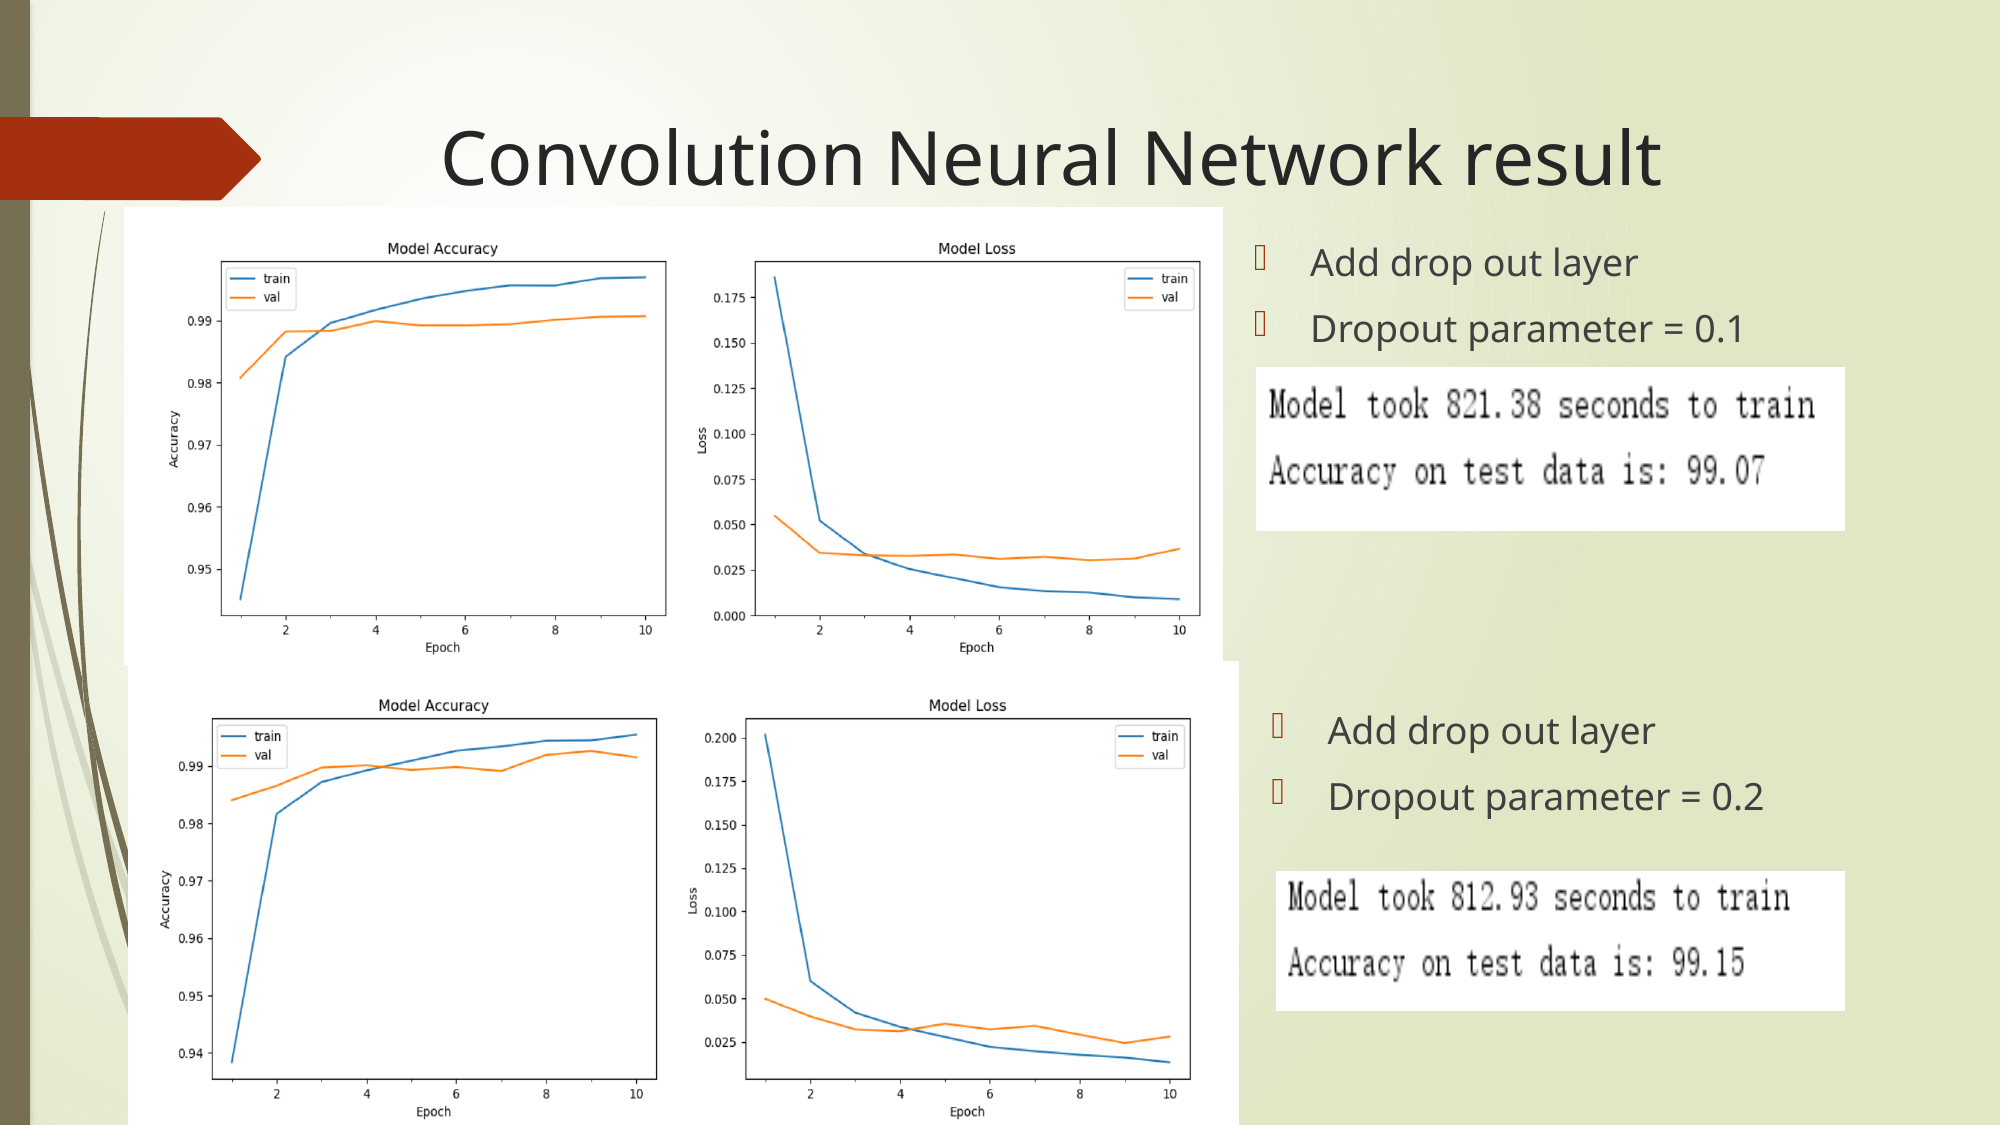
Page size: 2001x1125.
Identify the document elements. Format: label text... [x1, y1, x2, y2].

text_box Add drop out layer Dropout parameter = 0.2 [1256, 699, 2000, 1125]
picture [1276, 871, 1845, 1012]
title Convolution Neural Network result [425, 102, 1888, 313]
list Add drop out layer Dropout parameter = 0.1 [1238, 231, 2000, 668]
picture [1255, 367, 1845, 531]
picture [123, 207, 1240, 1125]
